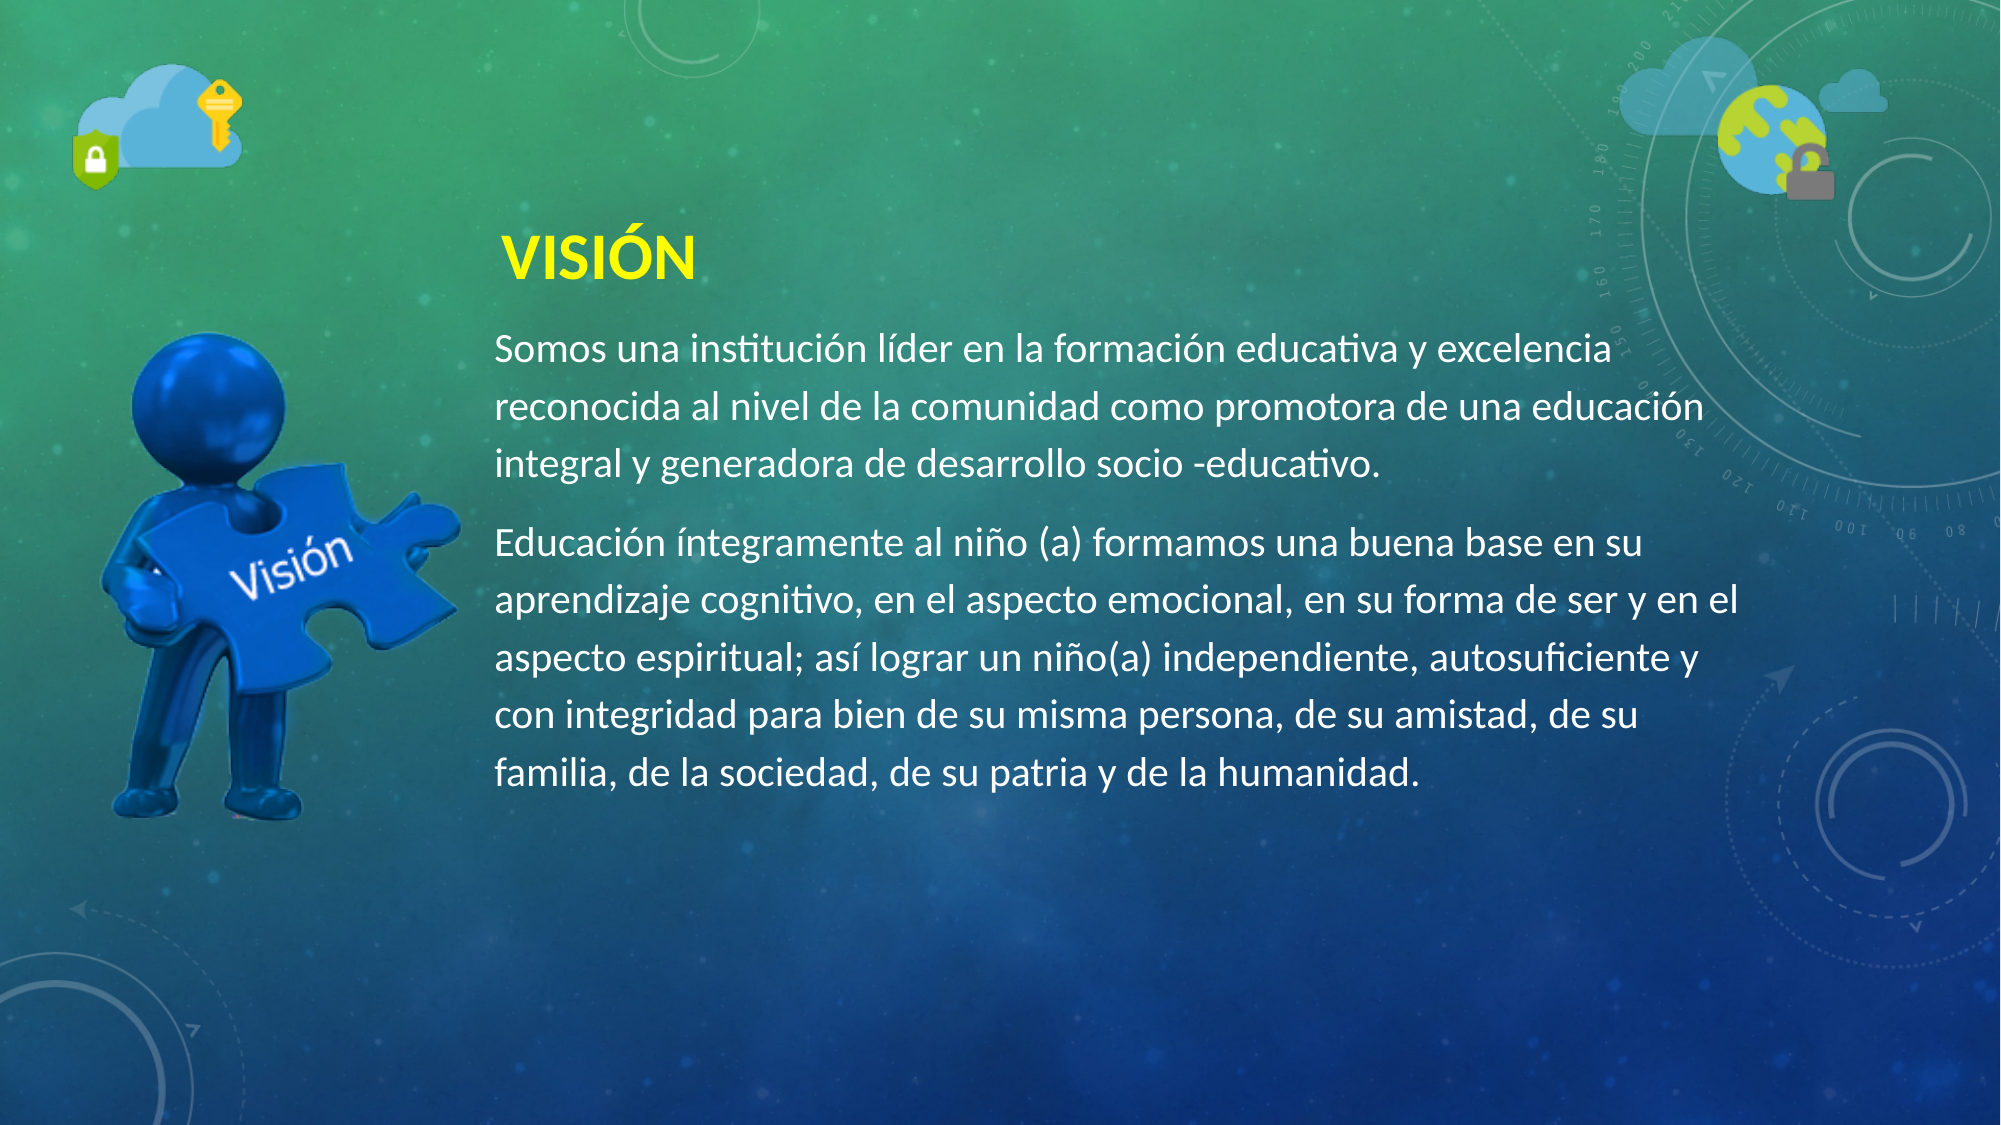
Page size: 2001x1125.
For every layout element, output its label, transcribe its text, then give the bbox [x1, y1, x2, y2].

text_box VISIÓN Somos una institución líder en la formación educativa y excelencia reconocida al nivel de la comunidad como promotora de una educación integral y generadora de desarrollo socio -educativo. Educación íntegramente al niño (a) formamos una buena base en su aprendizaje cognitivo, en el aspecto emocional, en su forma de ser y en el aspecto espiritual; así lograr un niño(a) independiente, autosuficiente y con integridad para bien de su misma persona, de su amistad, de su familia, de la sociedad, de su patria y de la humanidad. [479, 193, 1771, 803]
picture [0, 0, 2001, 1125]
